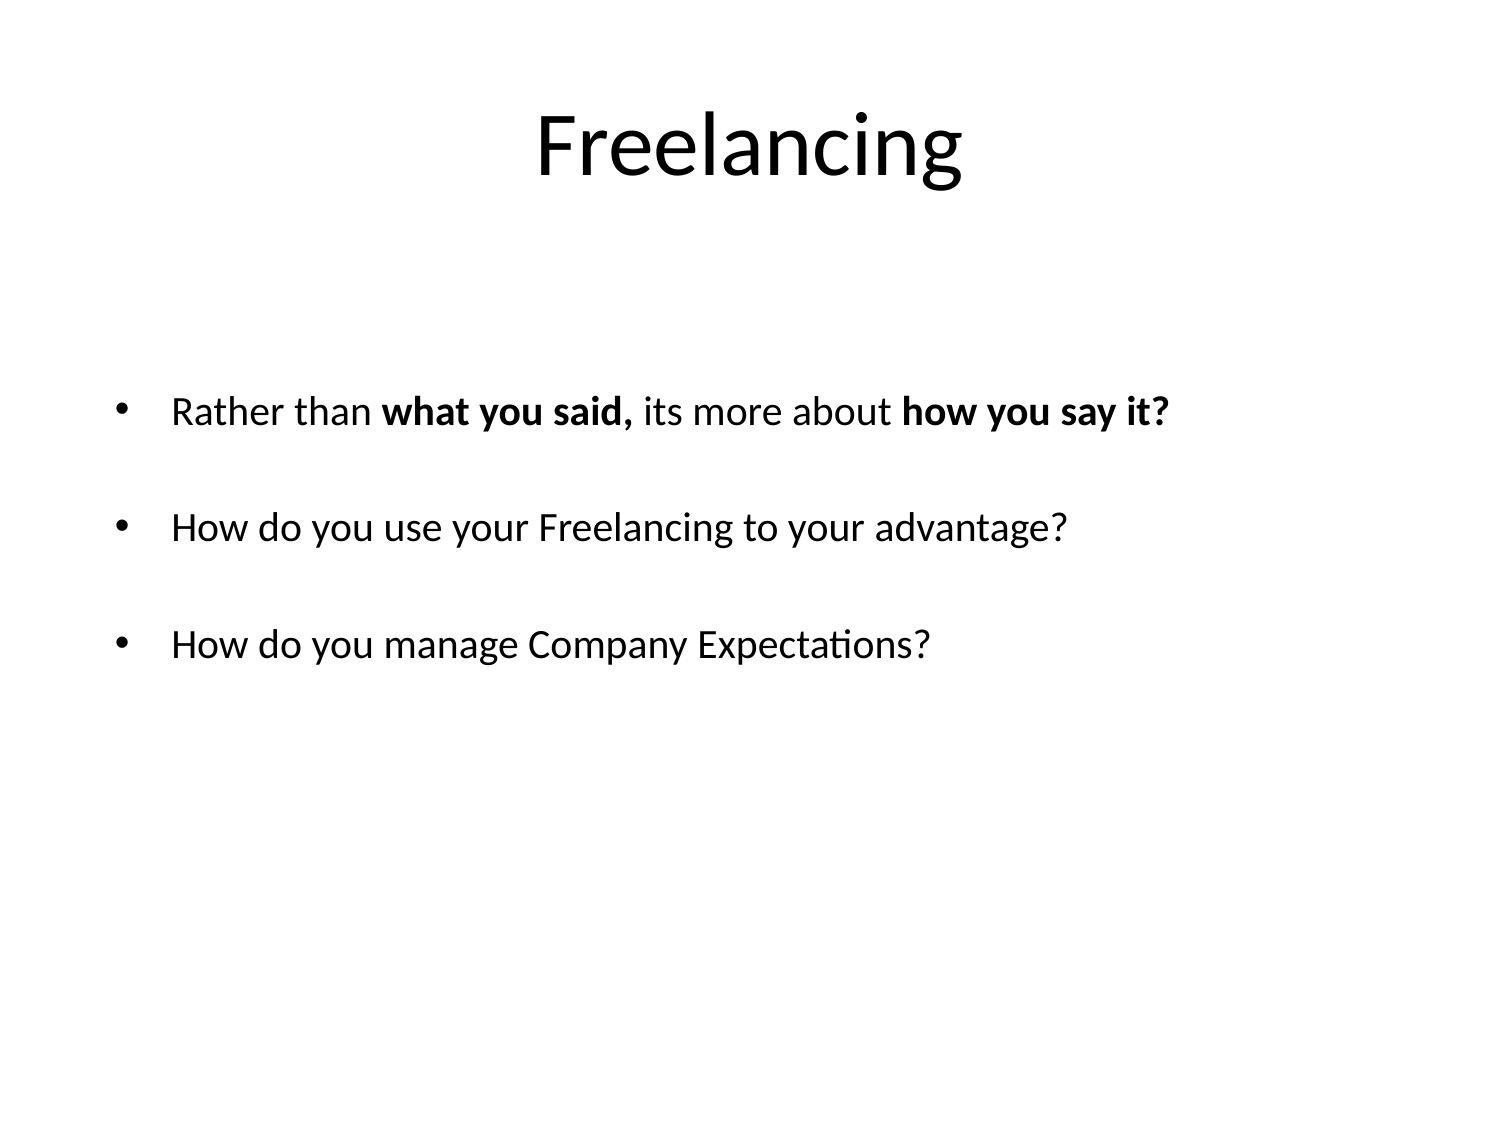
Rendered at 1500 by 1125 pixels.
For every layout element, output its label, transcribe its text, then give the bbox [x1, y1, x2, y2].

text_box Rather than what you said, its more about how you say it? How do you use your Freelancing to your advantage? How do you manage Company Expectations? [99, 287, 1450, 1030]
title Freelancing [75, 45, 1425, 233]
